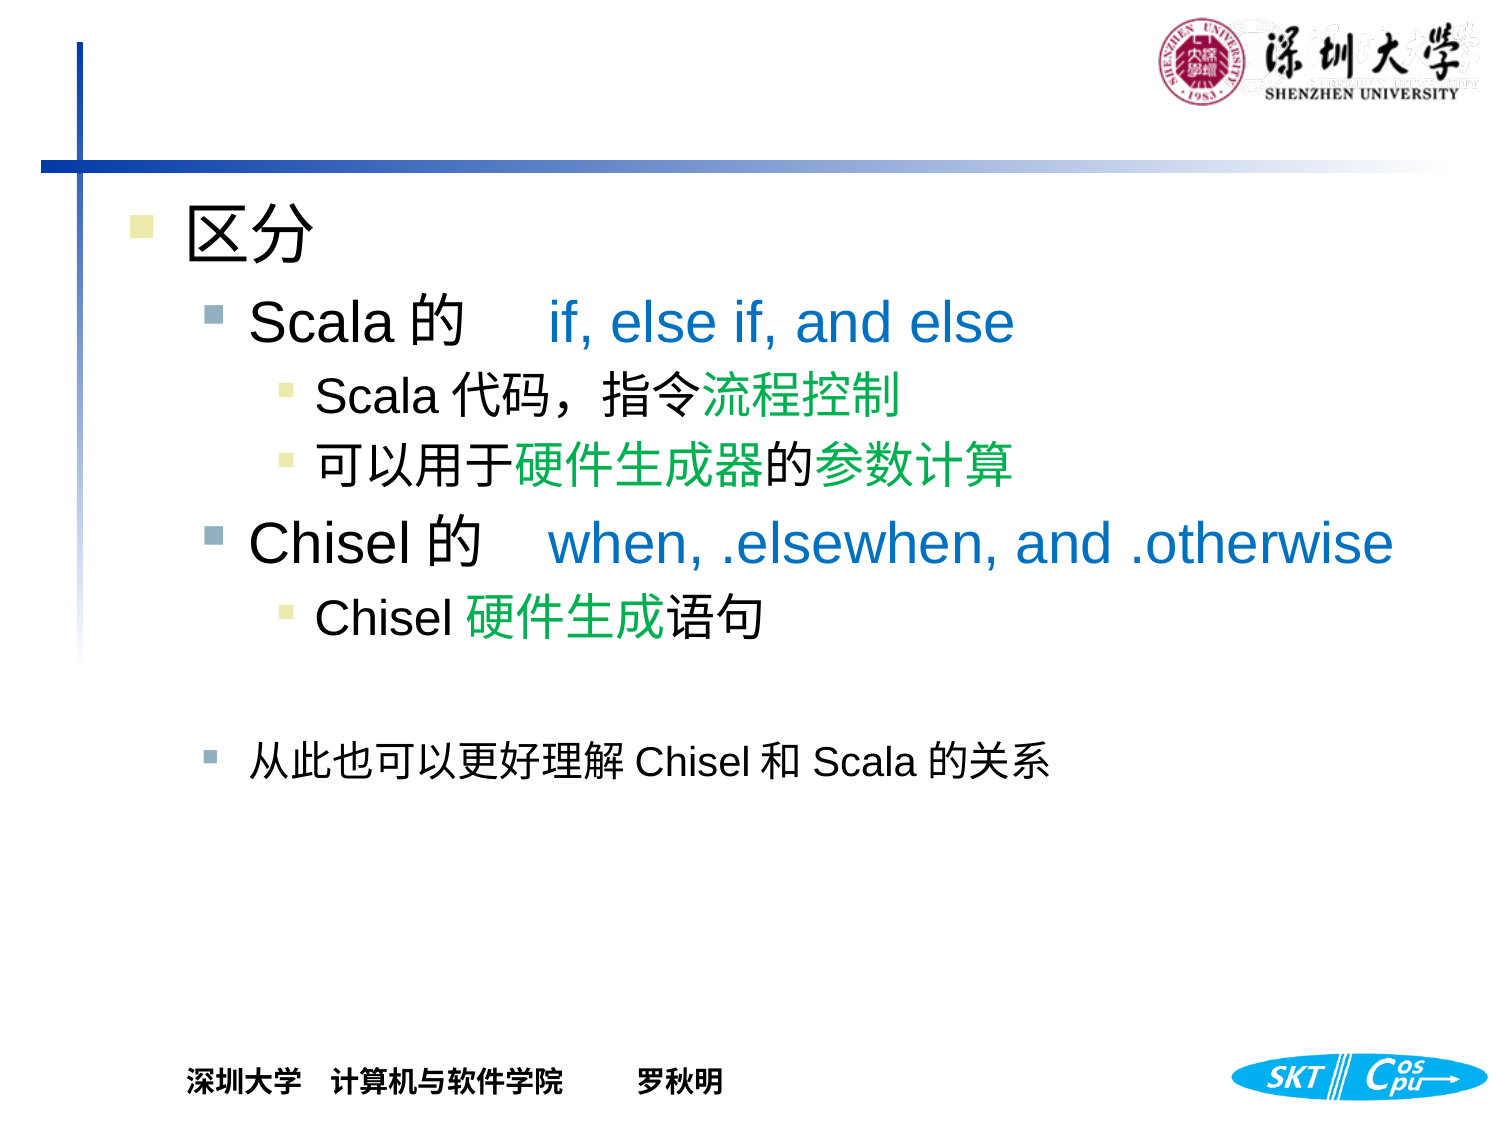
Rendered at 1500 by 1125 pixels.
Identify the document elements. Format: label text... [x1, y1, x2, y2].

picture [1227, 1051, 1489, 1102]
text_box 区分 Scala的 if, else if, and else Scala代码，指令流程控制 可以用于硬件生成器的参数计算 Chisel的 when, .elsewhen, and .otherwise Chisel硬件生成语句 从此也可以更好理解Chisel和Scala的关系 [112, 184, 1469, 858]
picture [1130, 7, 1500, 117]
